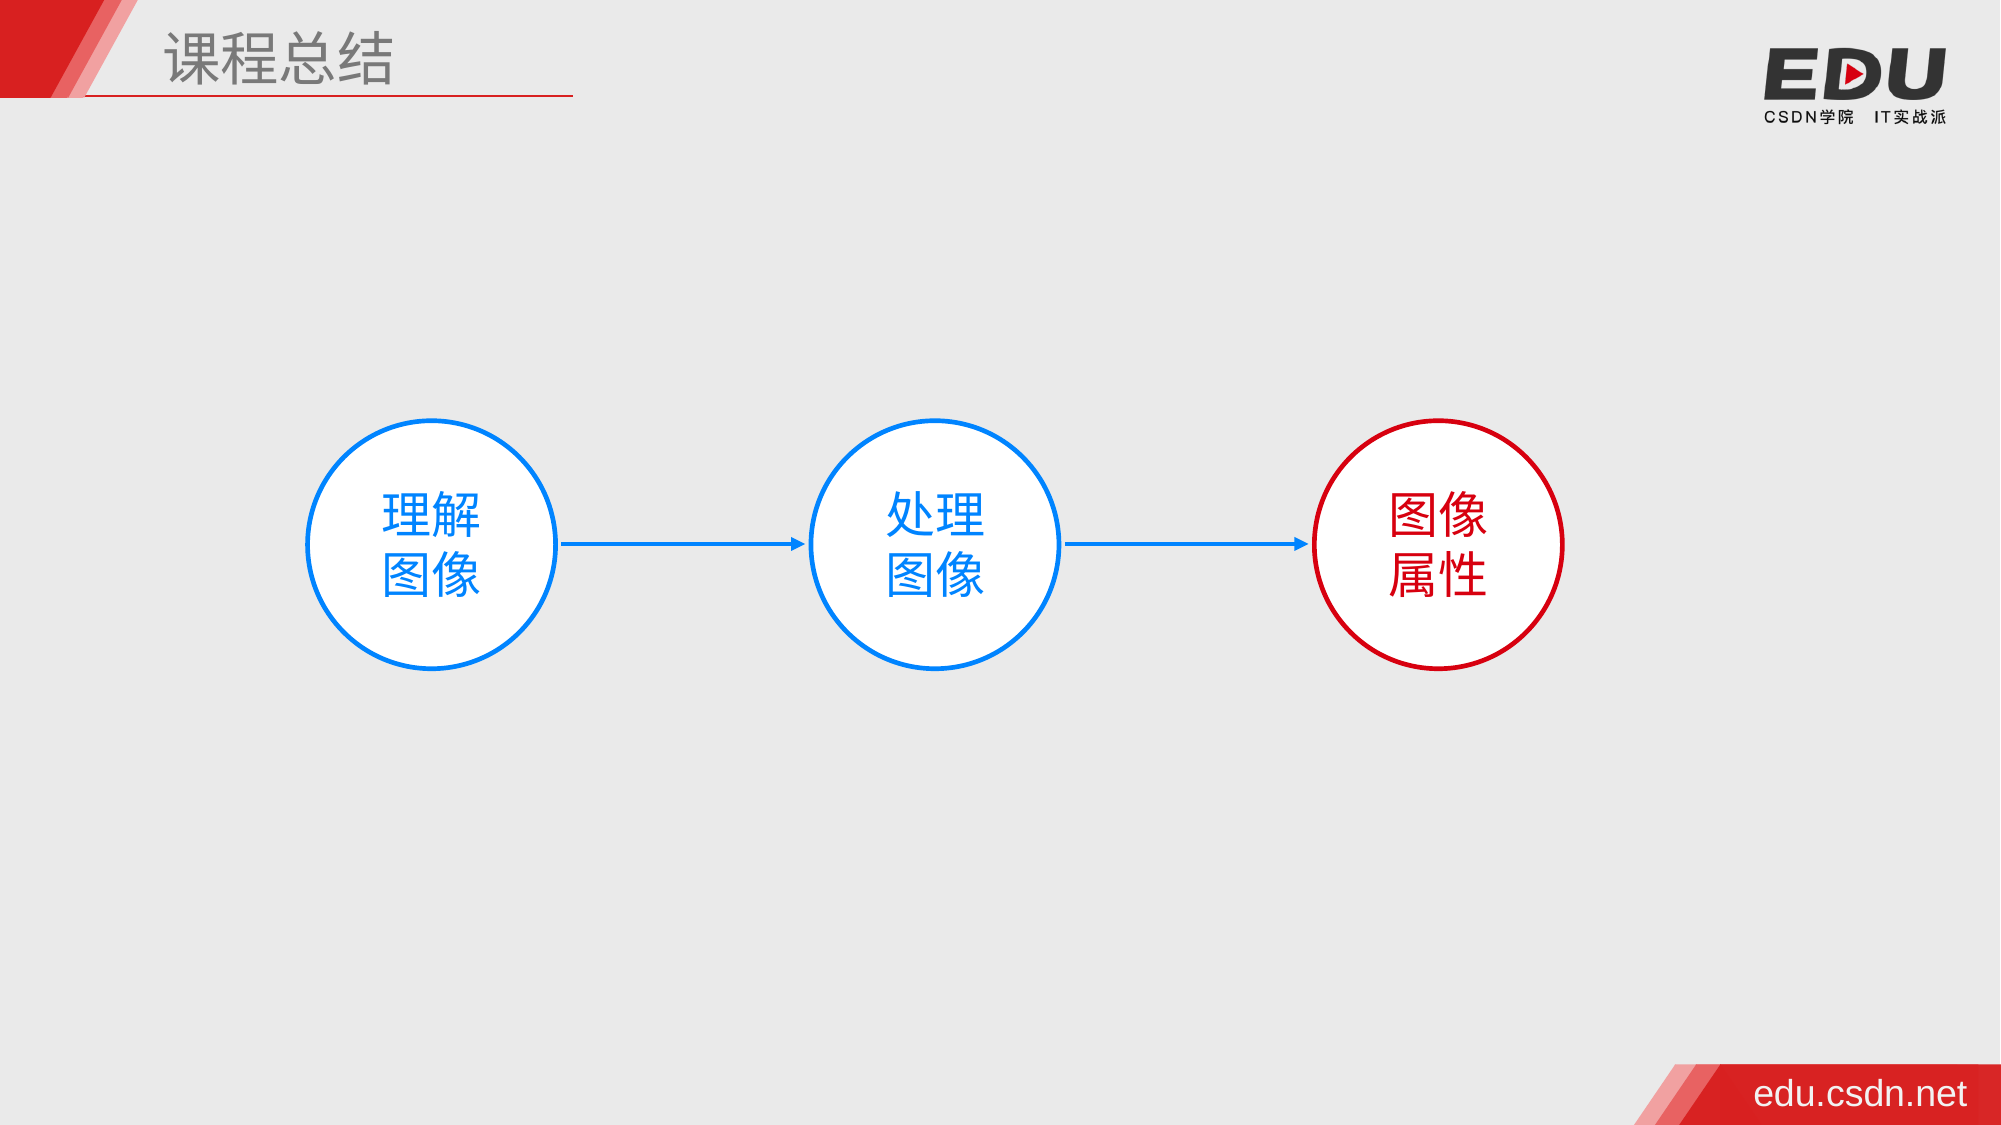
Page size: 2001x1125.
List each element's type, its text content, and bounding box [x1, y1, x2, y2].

text_box 课程总结 [154, 0, 618, 99]
picture [1761, 42, 1948, 128]
text_box 理解 图像 [301, 476, 562, 612]
text_box [830, 612, 1040, 669]
text_box [1334, 612, 1543, 669]
text_box [327, 612, 536, 669]
text_box [1335, 420, 1542, 476]
text_box 图像 属性 [1308, 476, 1569, 612]
text_box 处理 图像 [805, 476, 1065, 612]
text_box [831, 420, 1039, 476]
text_box [328, 420, 535, 476]
